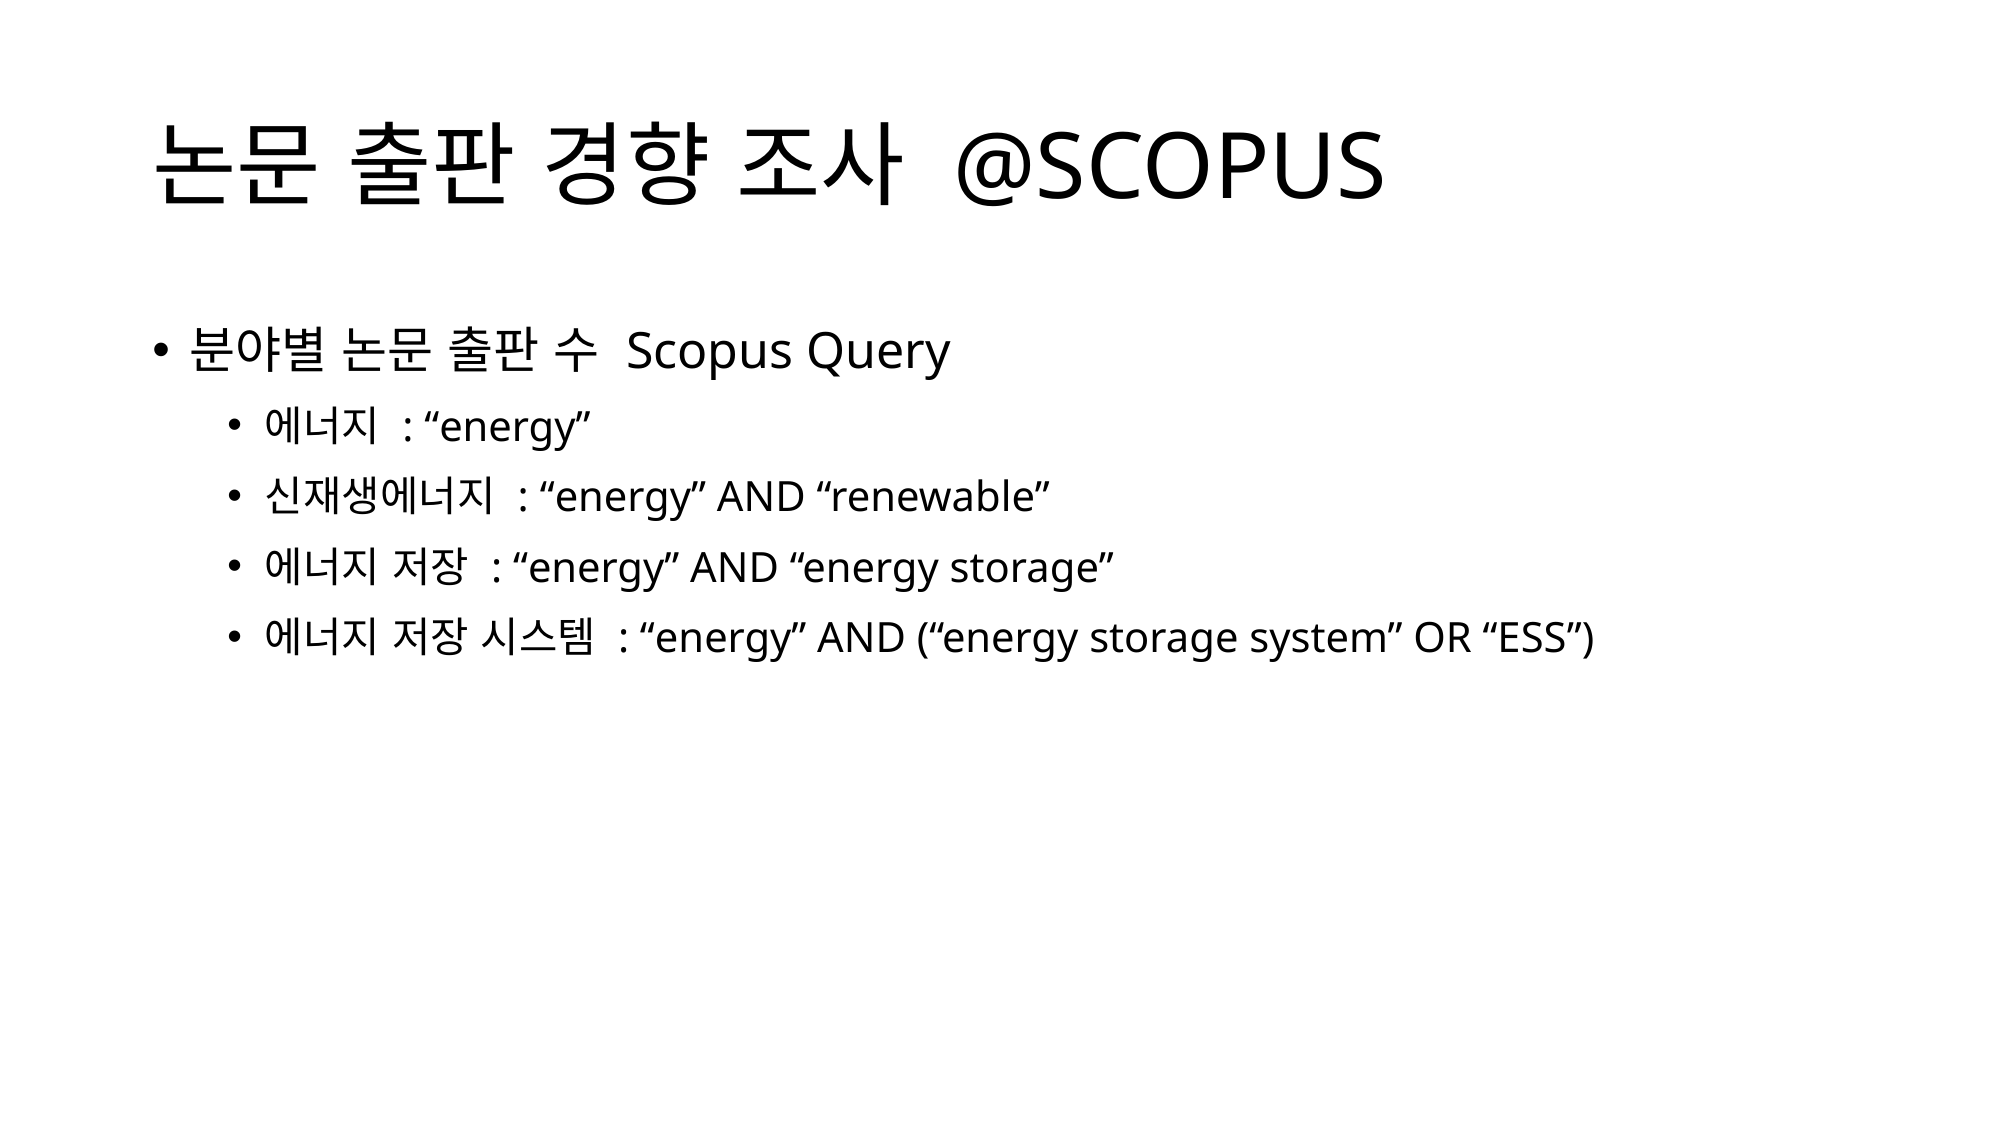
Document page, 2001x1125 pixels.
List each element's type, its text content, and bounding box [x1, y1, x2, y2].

list 분야별 논문 출판 수 Scopus Query 에너지 : “energy” 신재생에너지 : “energy” AND “renewable” 에너지 저장 : “energy” AND “energy storage” 에너지 저장 시스템 : “energy” AND (“energy storage system” OR “ESS”) [137, 299, 1863, 1014]
title 논문 출판 경향 조사 @SCOPUS [137, 59, 1863, 278]
